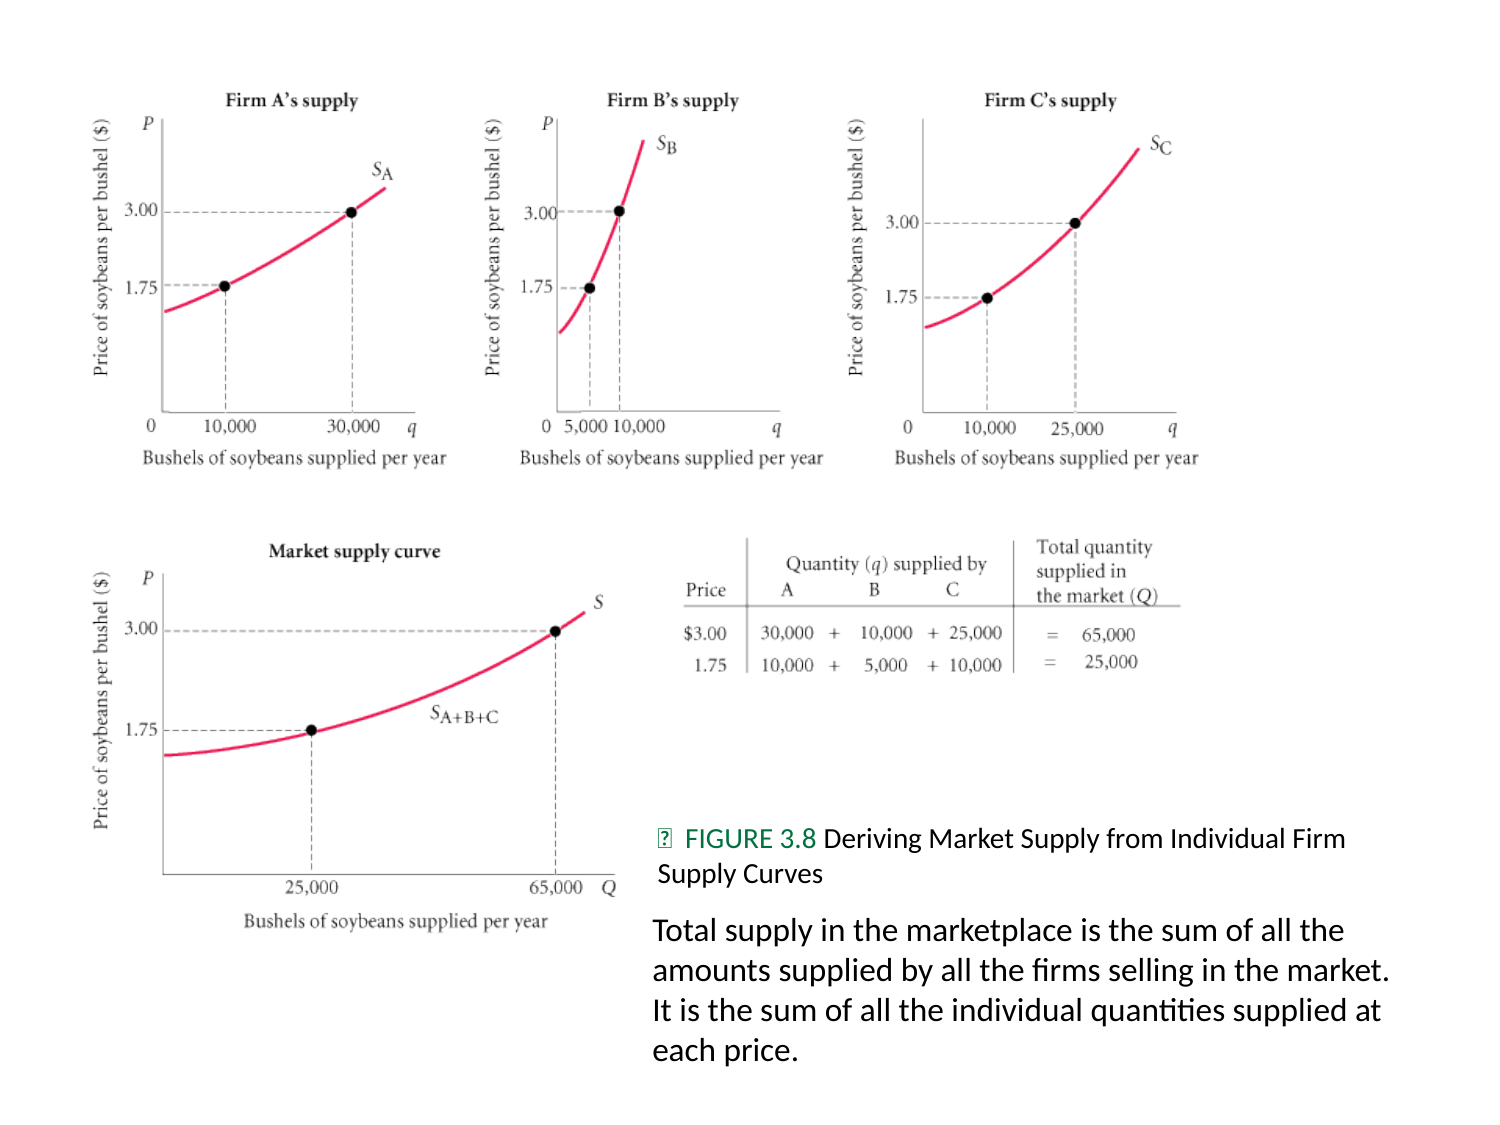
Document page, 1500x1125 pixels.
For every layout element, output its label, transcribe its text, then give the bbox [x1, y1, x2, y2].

text_box  FIGURE 3.8 Deriving Market Supply from Individual Firm Supply Curves [1212, 812, 1425, 888]
text_box Total supply in the marketplace is the sum of all the amounts supplied by all the firms selling in the market. It is the sum of all the individual quantities supplied at each price. [637, 900, 1429, 1075]
picture [74, 74, 1207, 946]
